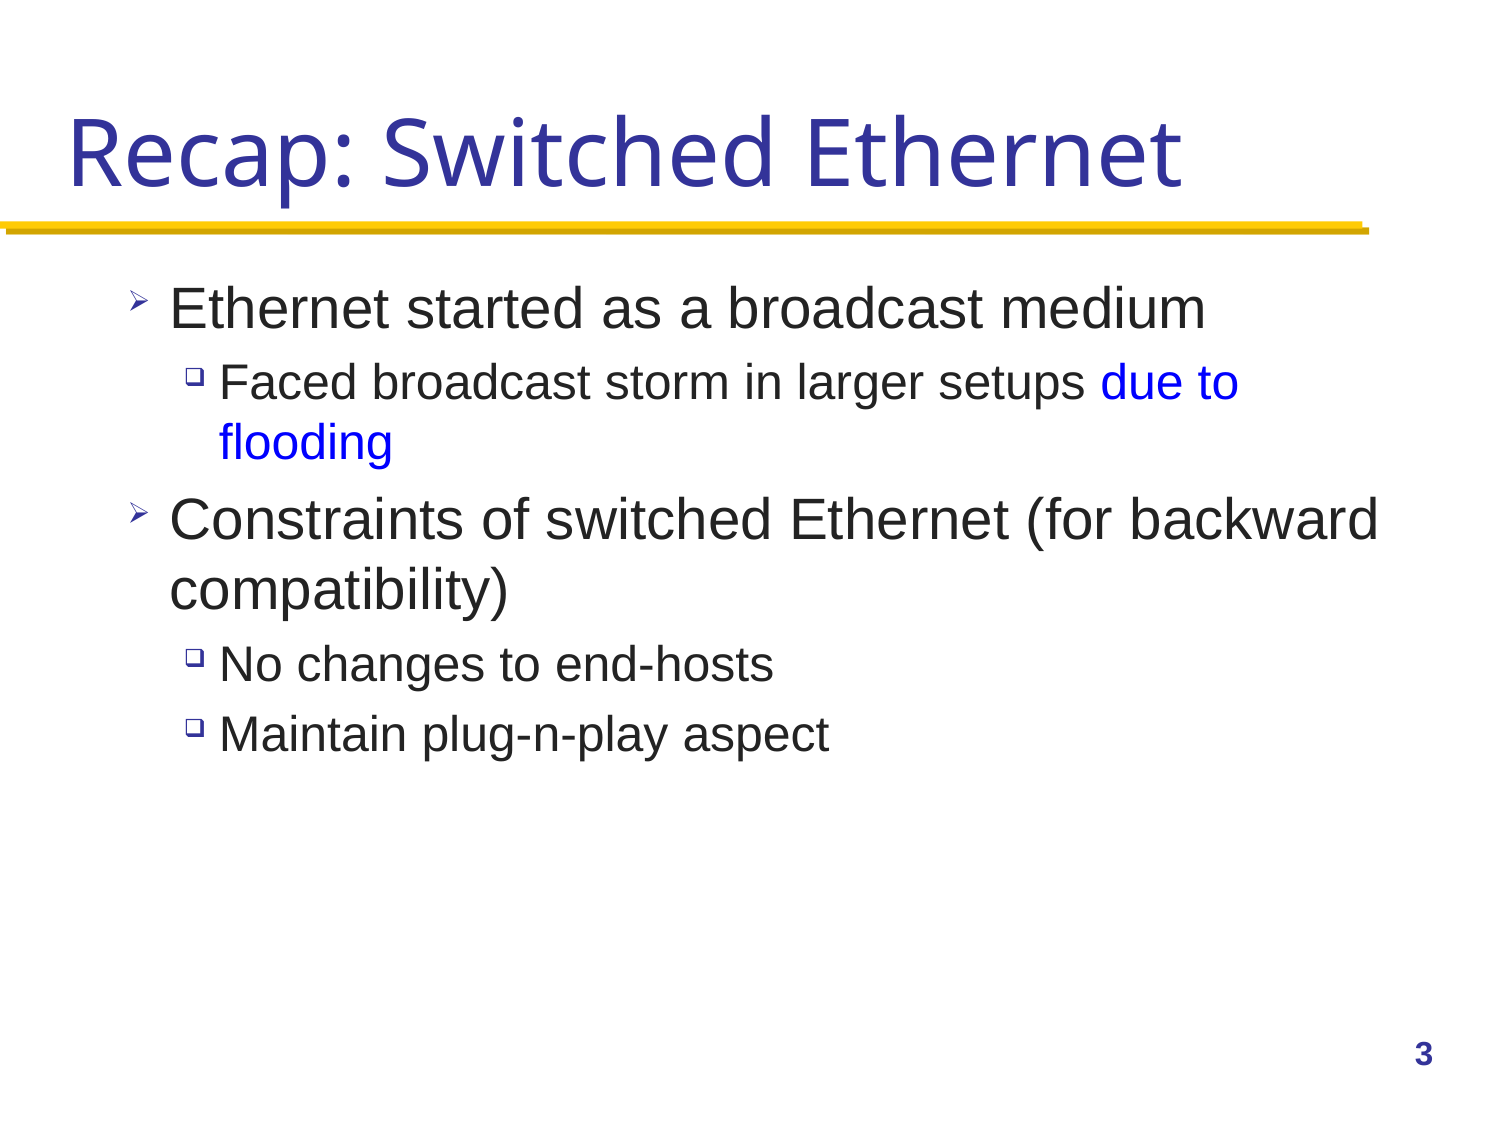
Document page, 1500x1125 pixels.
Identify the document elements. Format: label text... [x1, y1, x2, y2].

list Ethernet started as a broadcast medium Faced broadcast storm in larger setups due to flooding Constraints of switched Ethernet (for backward compatibility) No changes to end-hosts Maintain plug-n-play aspect [112, 262, 1413, 988]
slide_number 3 [1400, 1025, 1500, 1100]
title Recap: Switched Ethernet [49, 24, 1451, 213]
